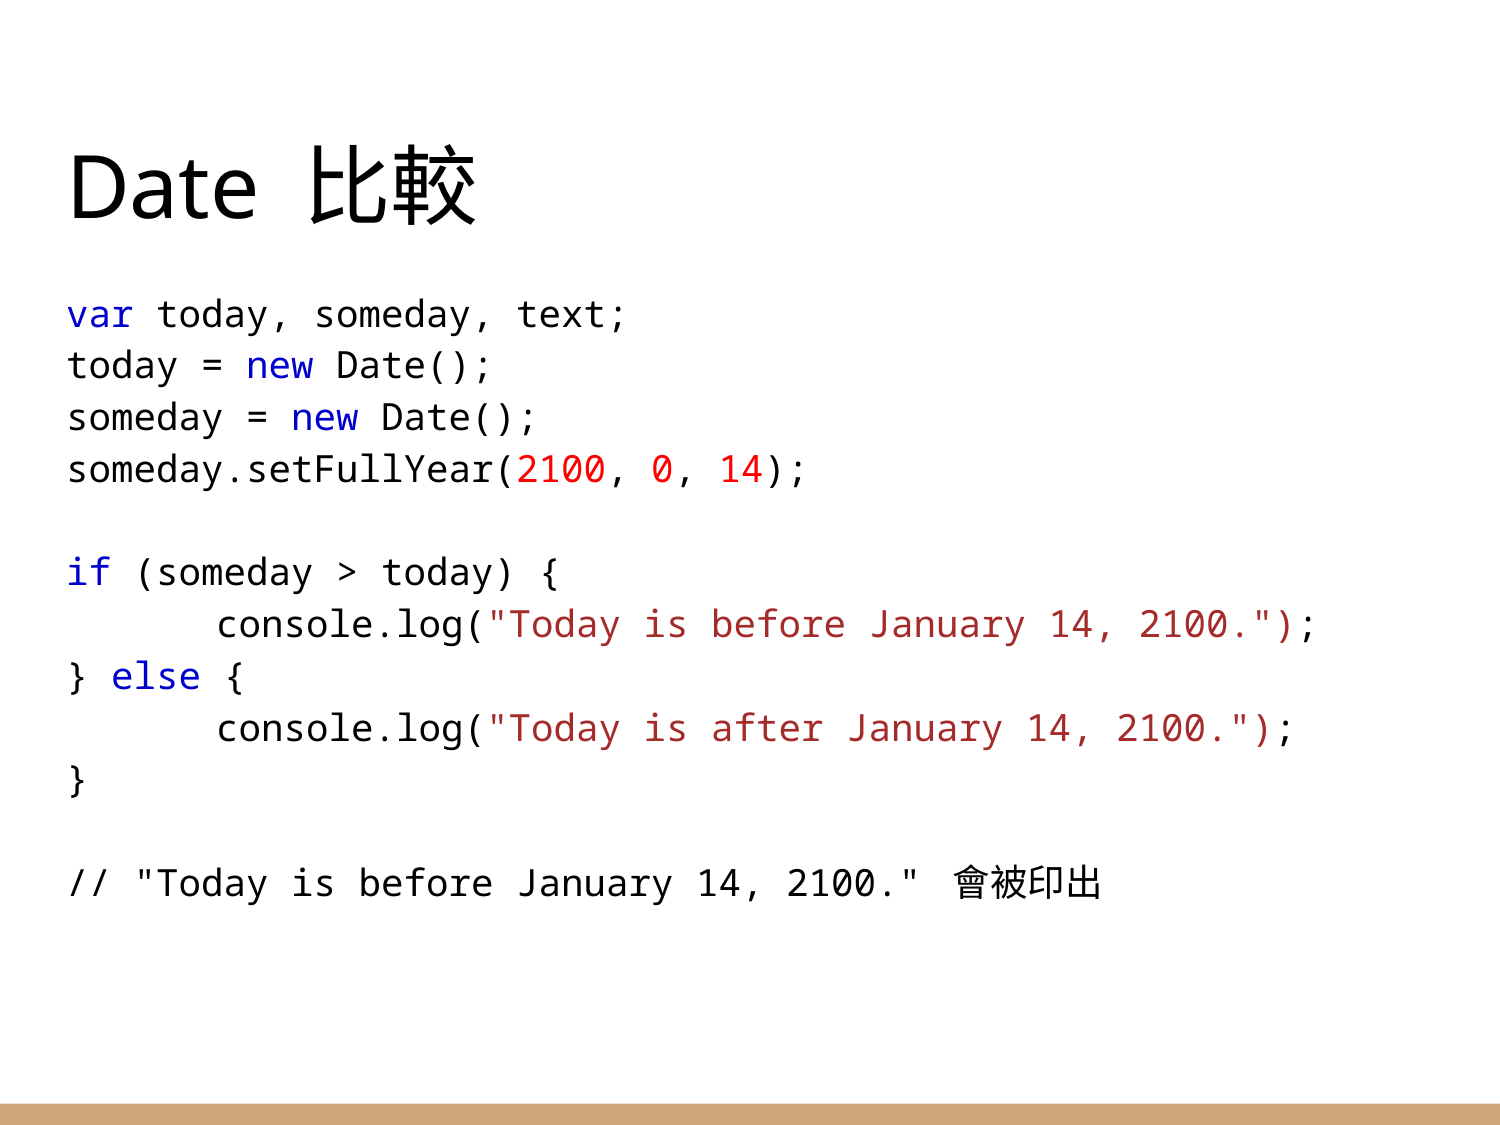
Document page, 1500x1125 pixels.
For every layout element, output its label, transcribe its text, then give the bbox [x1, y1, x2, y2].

list var today, someday, text; today = new Date(); someday = new Date(); someday.setFullYear(2100, 0, 14); if (someday > today) { console.log("Today is before January 14, 2100."); } else { console.log("Today is after January 14, 2100."); } // "Today is before January 14, 2100." 會被印出 [51, 267, 1449, 1002]
title Date 比較 [51, 69, 1449, 251]
